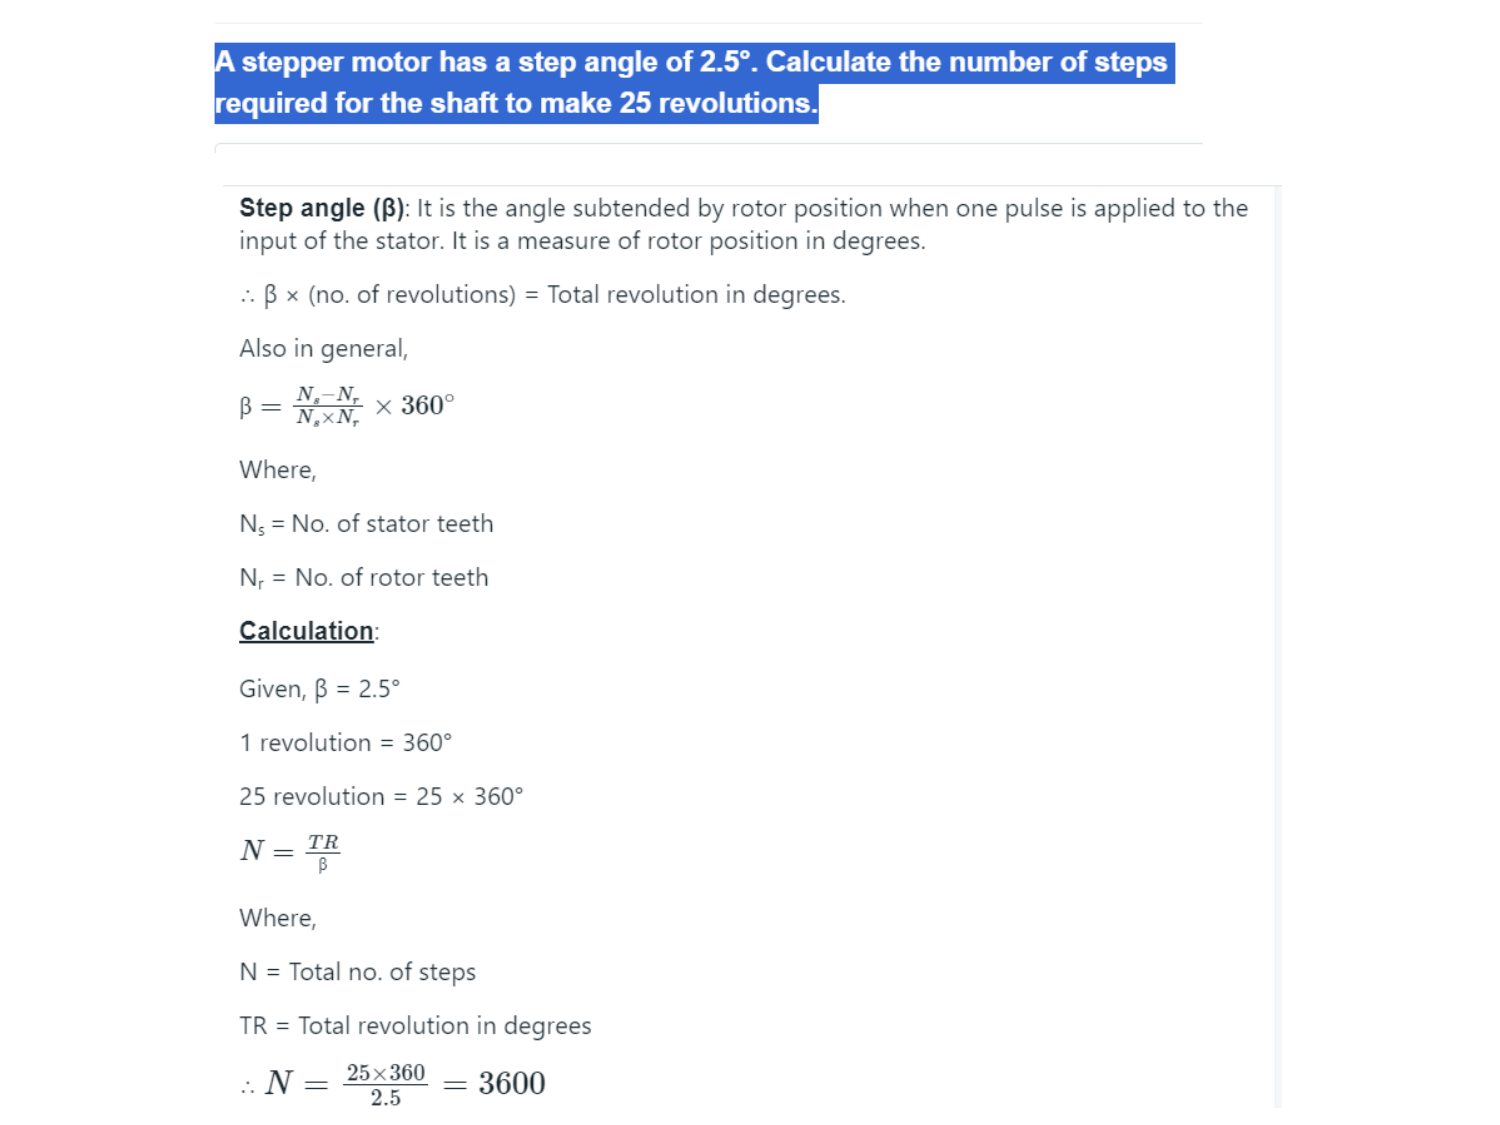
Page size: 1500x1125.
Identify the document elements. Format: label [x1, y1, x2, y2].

list [206, 18, 1204, 154]
picture [223, 184, 1282, 1108]
